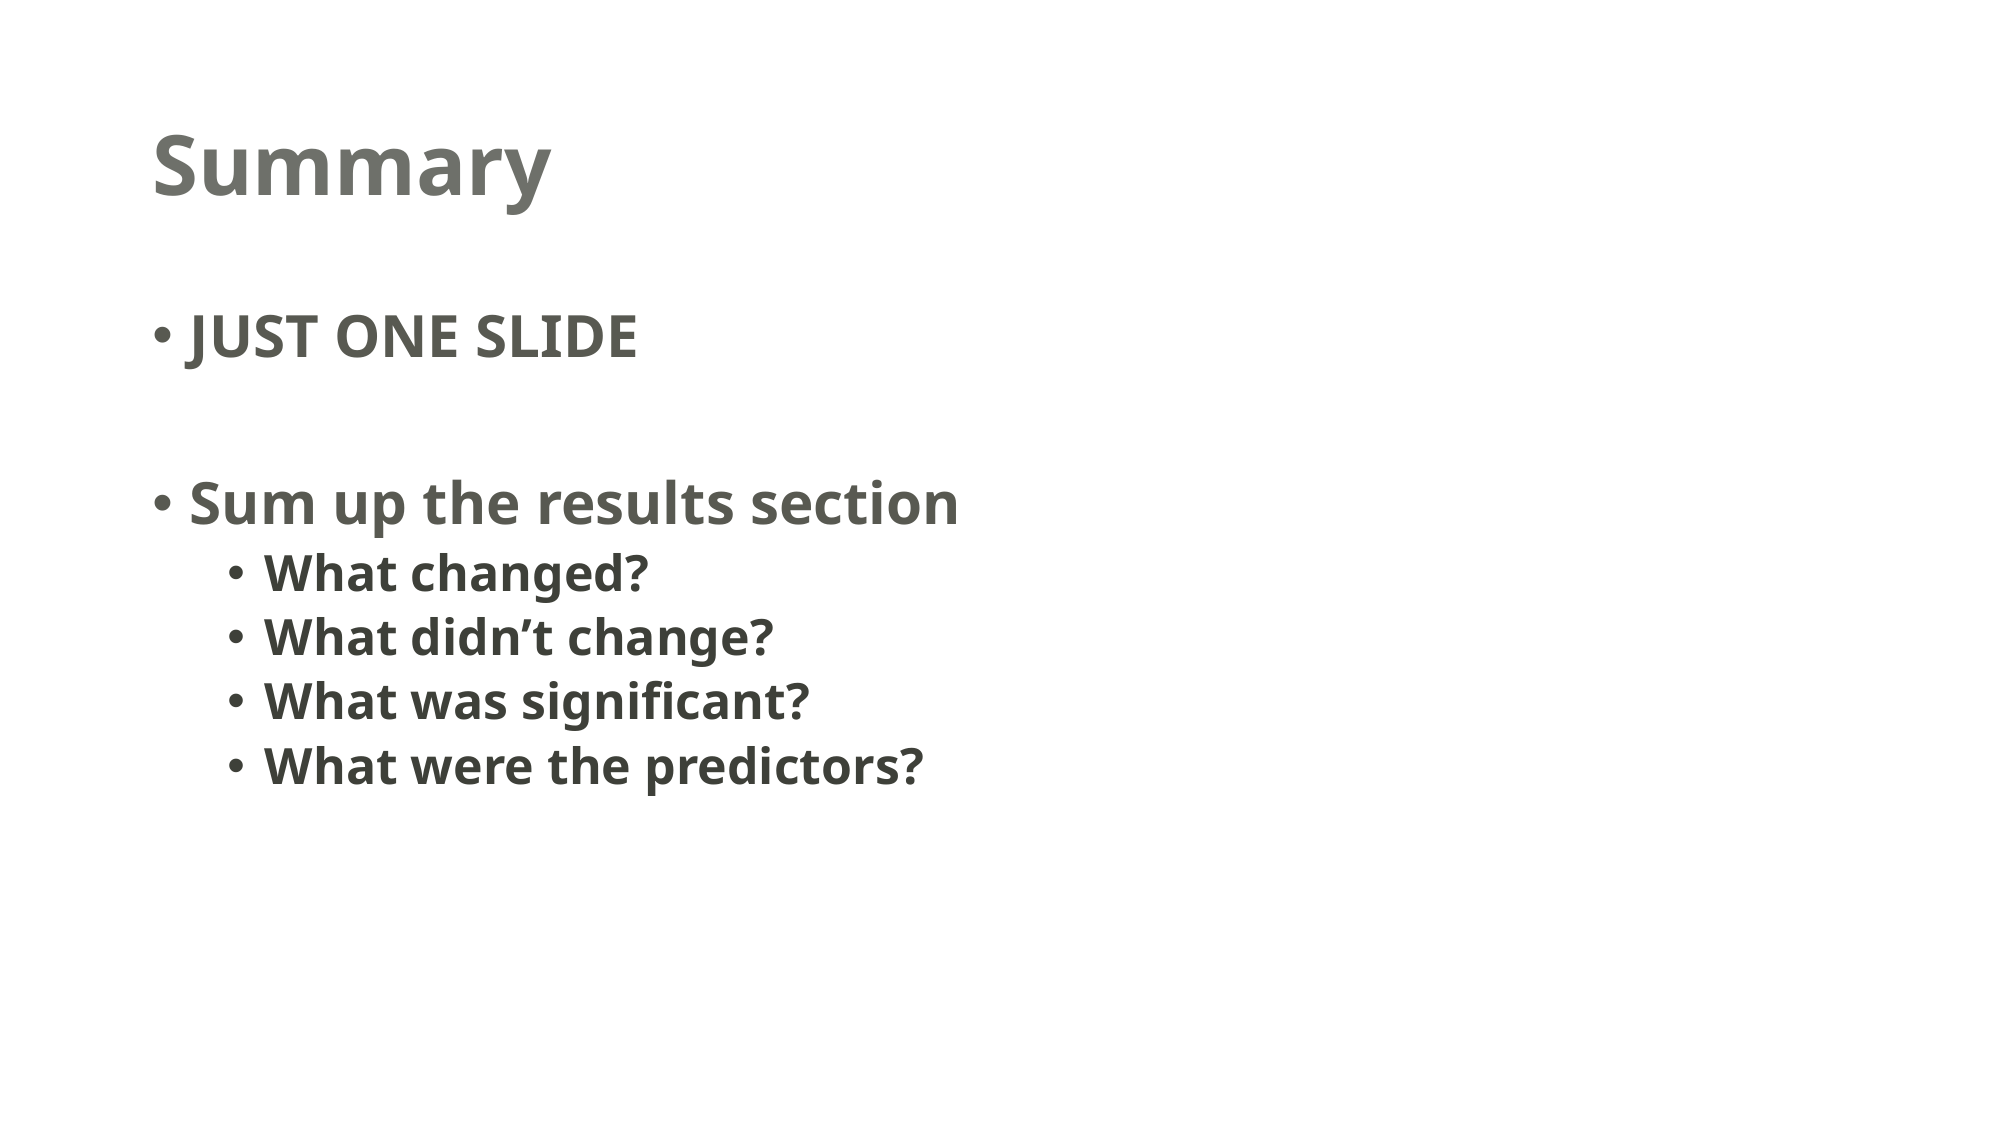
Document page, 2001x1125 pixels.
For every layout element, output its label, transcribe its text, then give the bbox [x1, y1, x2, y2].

title Summary [137, 59, 1863, 278]
list JUST ONE SLIDE Sum up the results section What changed? What didn’t change? What was significant? What were the predictors? [137, 299, 1863, 1014]
